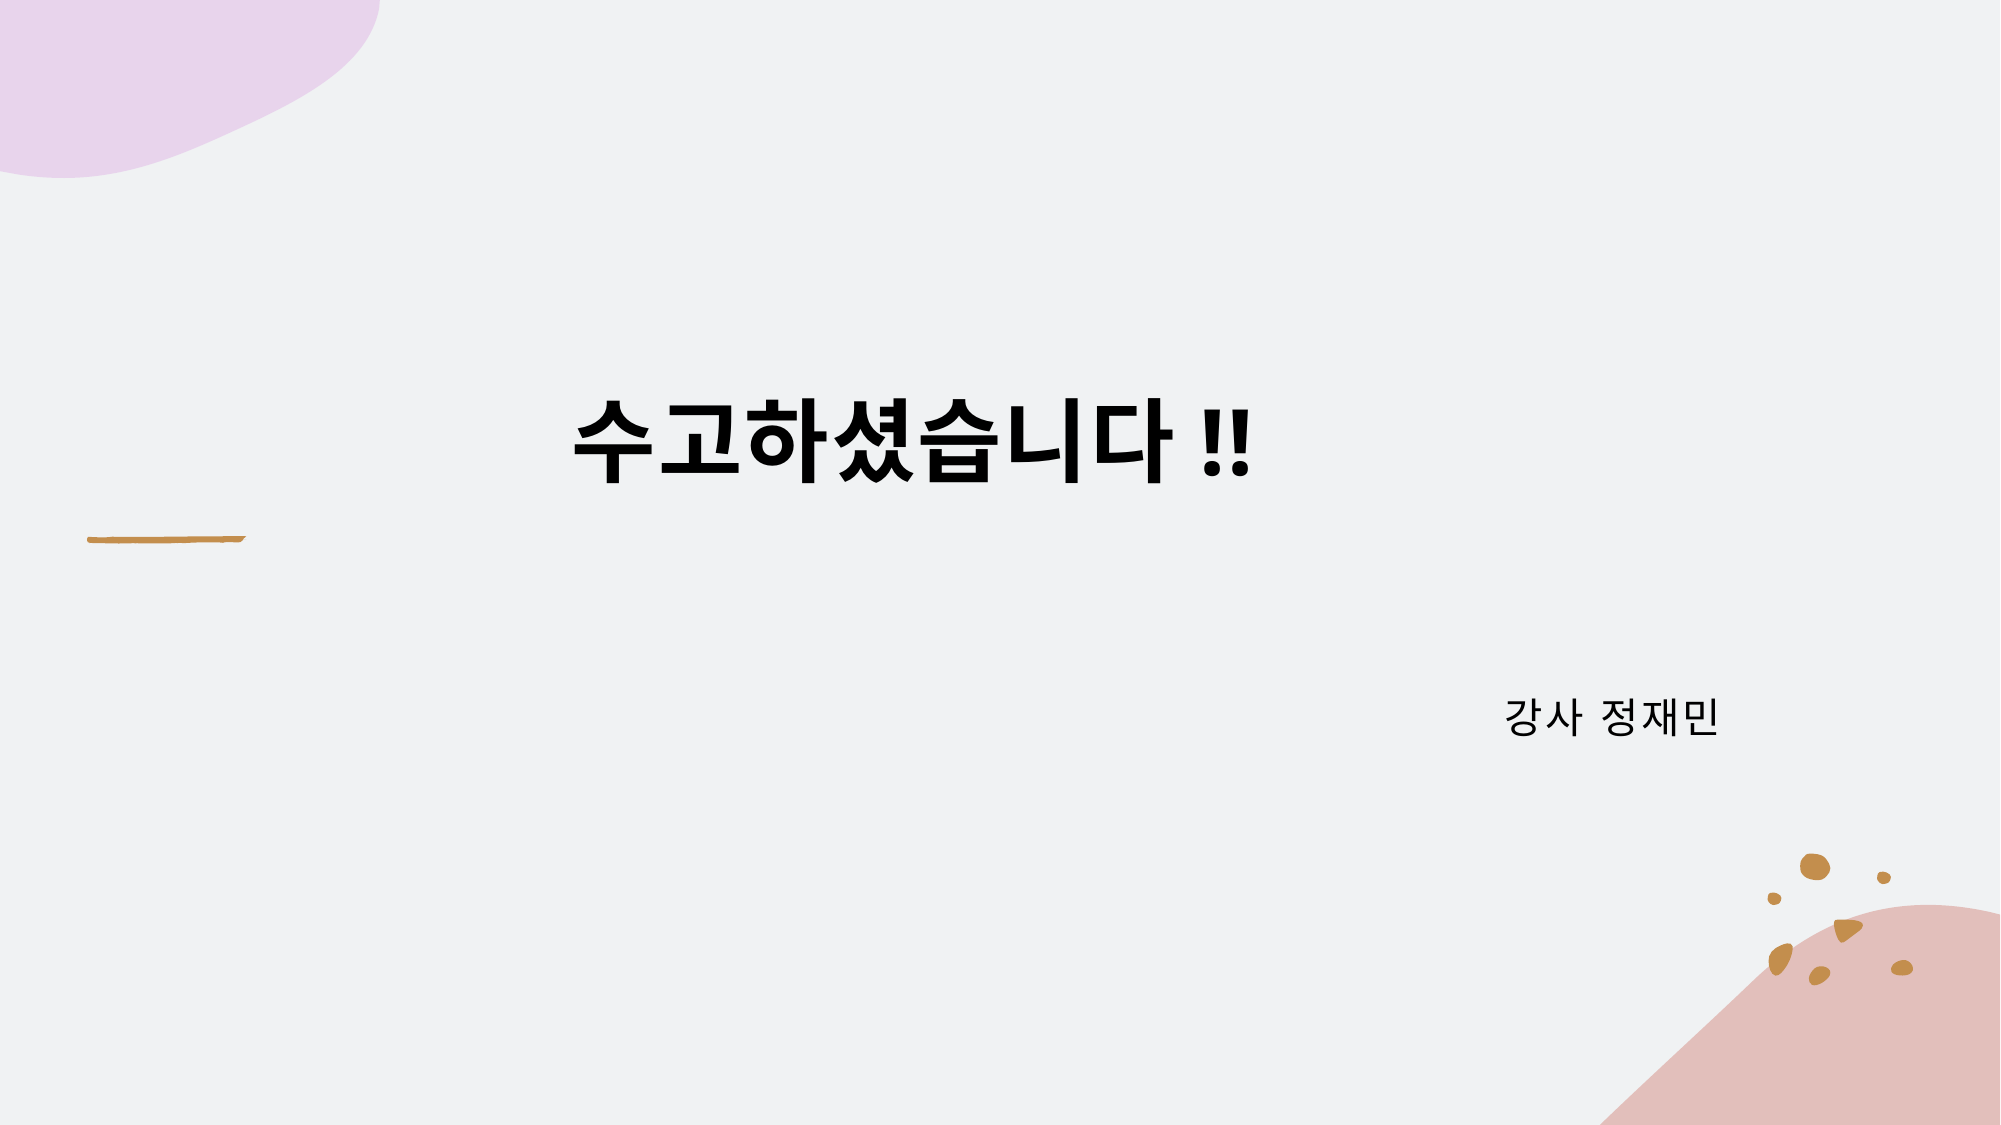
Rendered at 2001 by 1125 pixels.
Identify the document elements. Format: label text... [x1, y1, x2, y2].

list 강사 정재민 [1431, 667, 1740, 790]
title 수고하셨습니다!! [86, 129, 1740, 509]
